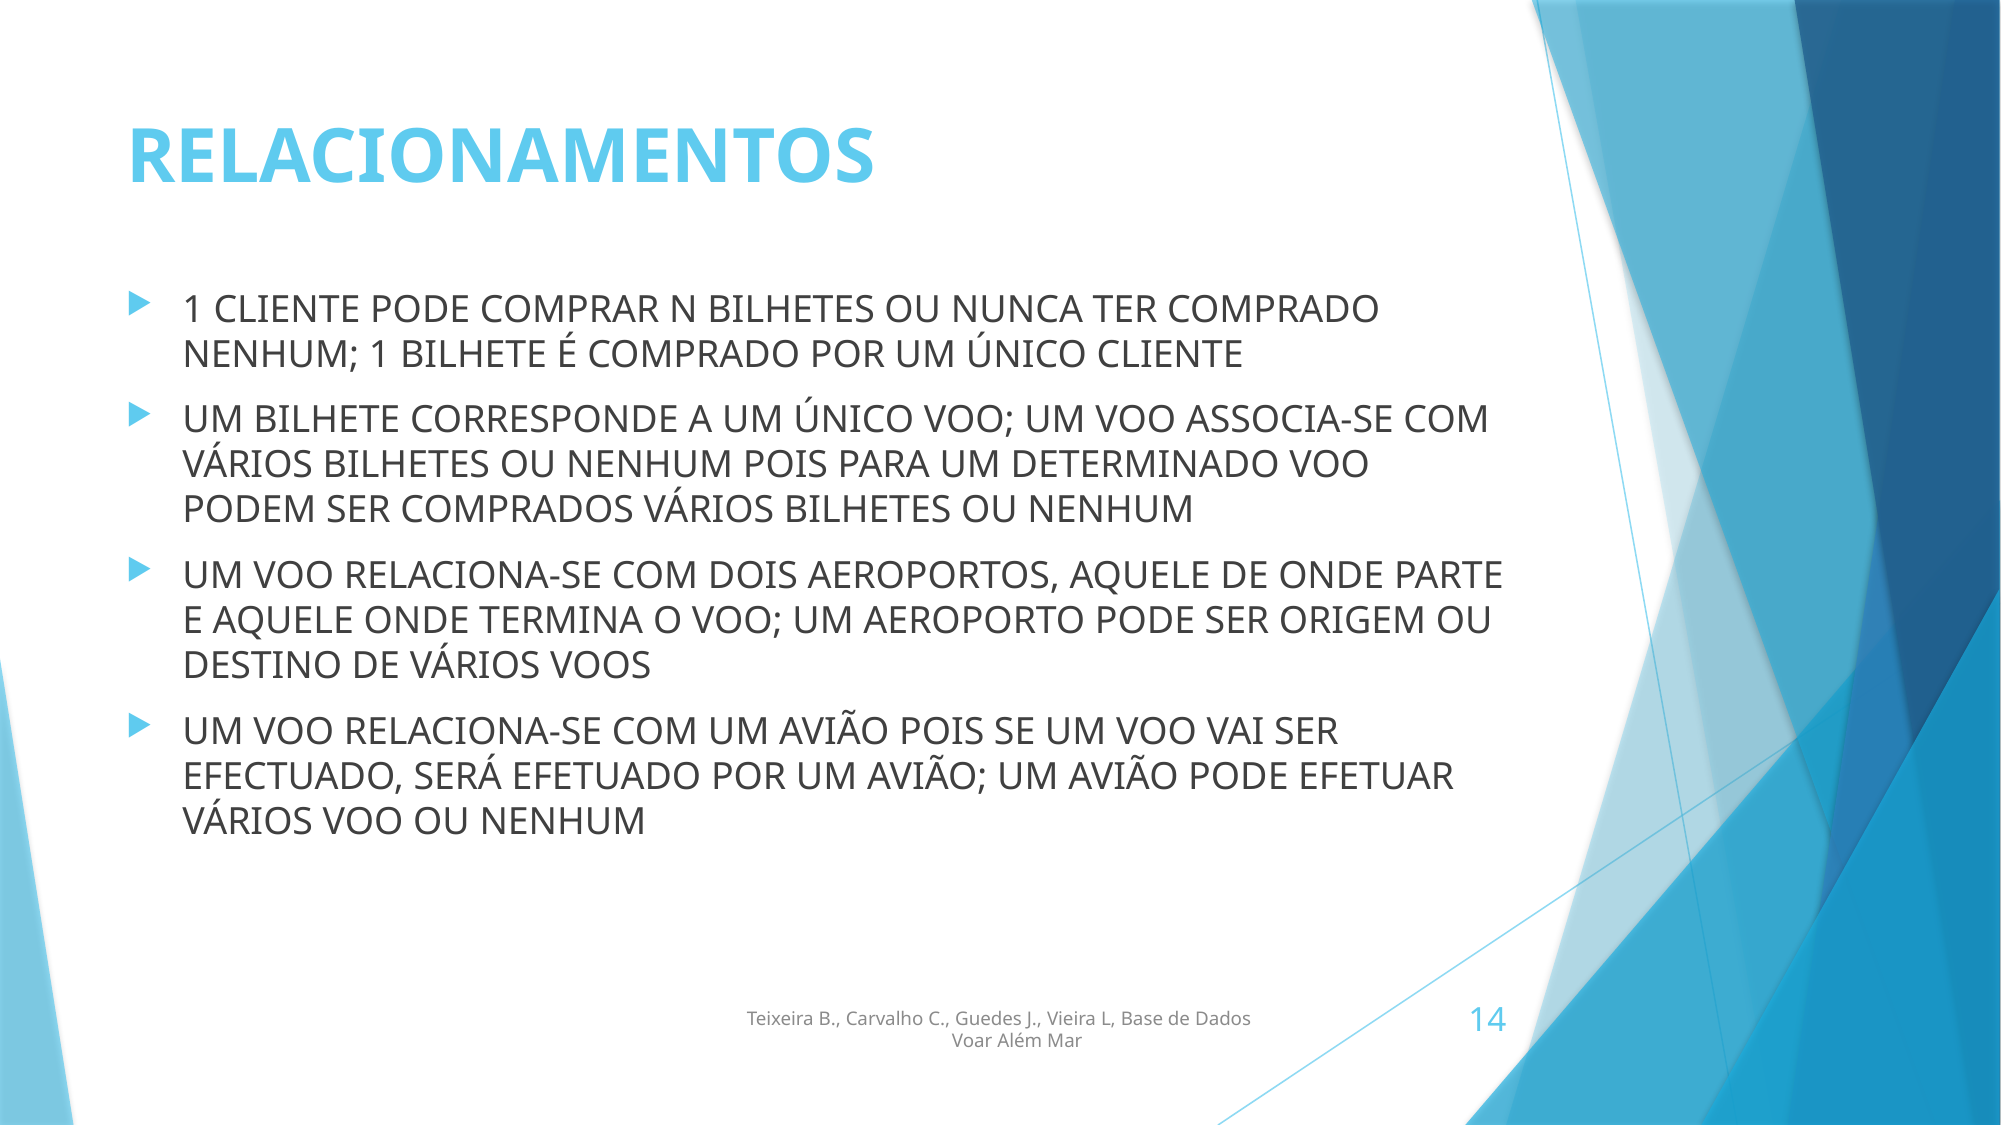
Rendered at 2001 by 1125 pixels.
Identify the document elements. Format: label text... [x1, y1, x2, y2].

footer Teixeira B., Carvalho C., Guedes J., Vieira L, Base de Dados Voar Além Mar [661, 998, 1695, 1059]
slide_number 14 [1409, 991, 1522, 1051]
title RELACIONAMENTOS [111, 99, 1522, 277]
list 1 CLIENTE PODE COMPRAR N BILHETES OU NUNCA TER COMPRADO NENHUM; 1 BILHETE É COMPRADO POR UM ÚNICO CLIENTE UM BILHETE CORRESPONDE A UM ÚNICO VOO; UM VOO ASSOCIA-SE COM VÁRIOS BILHETES OU NENHUM POIS PARA UM DETERMINADO VOO PODEM SER COMPRADOS VÁRIOS BILHETES OU NENHUM UM VOO RELACIONA-SE COM DOIS AEROPORTOS, AQUELE DE ONDE PARTE E AQUELE ONDE TERMINA O VOO; UM AEROPORTO PODE SER ORIGEM OU DESTINO DE VÁRIOS VOOS UM VOO RELACIONA-SE COM UM AVIÃO POIS SE UM VOO VAI SER EFECTUADO, SERÁ EFETUADO POR UM AVIÃO; UM AVIÃO PODE EFETUAR VÁRIOS VOO OU NENHUM [111, 277, 1522, 914]
